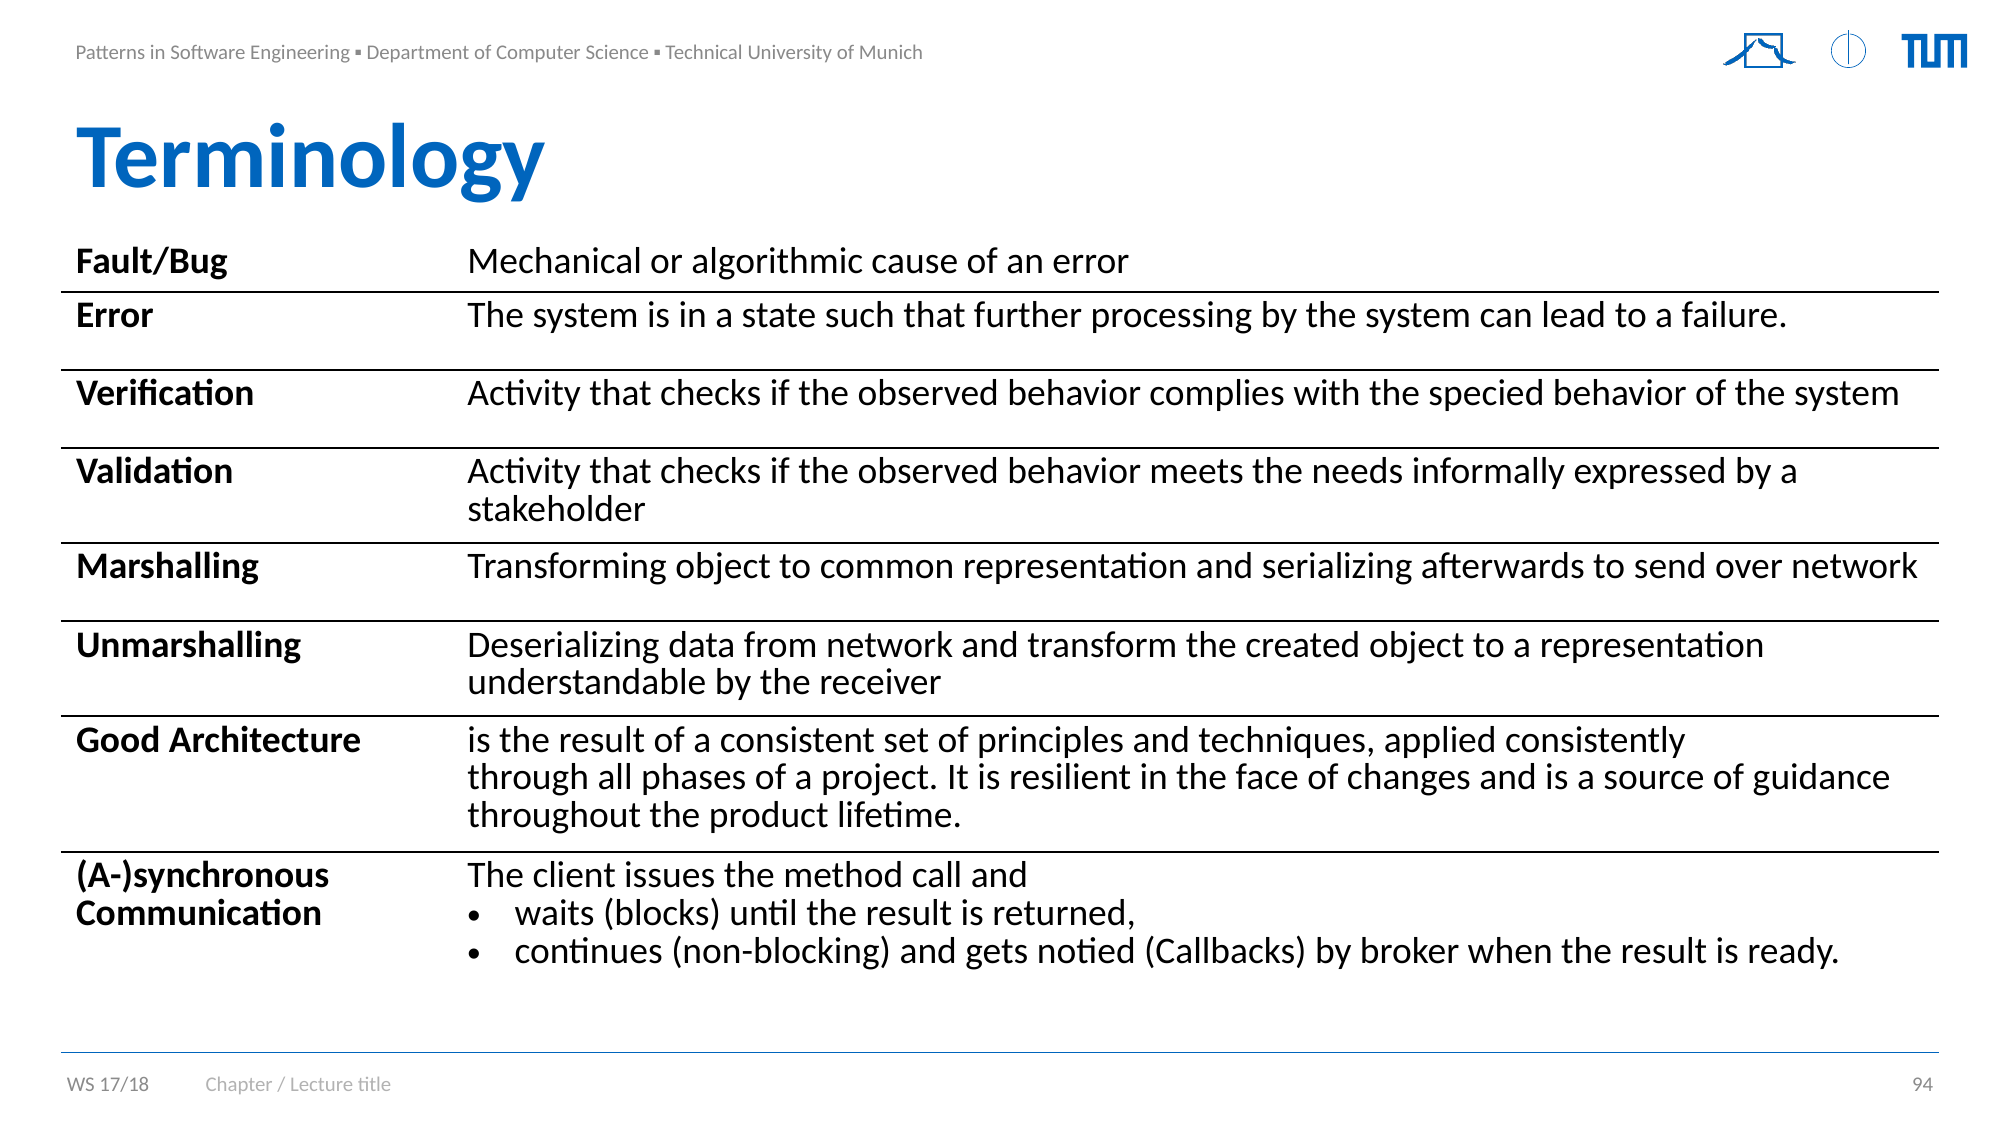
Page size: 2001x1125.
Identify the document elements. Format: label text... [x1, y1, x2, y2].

table_cell Marshalling [61, 544, 453, 620]
table_header Fault/Bug [61, 238, 453, 291]
slide_number WS 17/18 [61, 1065, 173, 1101]
slide_number 94 [1850, 1065, 1940, 1101]
table_cell Good Architecture [61, 717, 453, 851]
title Terminology [60, 102, 1940, 214]
table_cell (A-)synchronous Communication [61, 853, 453, 997]
table_cell is the result of a consistent set of principles and techniques, applied consistently through all phases of a project. It is resilient in the face of changes and is a source of guidance throughout the product lifetime. [453, 717, 1939, 851]
table_cell Activity that checks if the observed behavior complies with the specied behavior of the system [453, 371, 1939, 447]
table_cell Error [61, 293, 453, 369]
table_cell Verification [61, 371, 453, 447]
table_cell The system is in a state such that further processing by the system can lead to a failure. [453, 293, 1939, 369]
footer Chapter / Lecture title [190, 1065, 1482, 1101]
table_cell Validation [61, 449, 453, 542]
table_cell Activity that checks if the observed behavior meets the needs informally expressed by a stakeholder [453, 449, 1939, 542]
table_cell Unmarshalling [61, 622, 453, 715]
picture [1723, 33, 1796, 68]
table_cell Deserializing data from network and transform the created object to a representation understandable by the receiver [453, 622, 1939, 715]
table_header Mechanical or algorithmic cause of an error [453, 238, 1939, 291]
table_cell Transforming object to common representation and serializing afterwards to send over network [453, 544, 1939, 620]
table_cell The client issues the method call and waits (blocks) until the result is returned, continues (non-blocking) and gets notied (Callbacks) by broker when the result is ready. [453, 853, 1939, 997]
